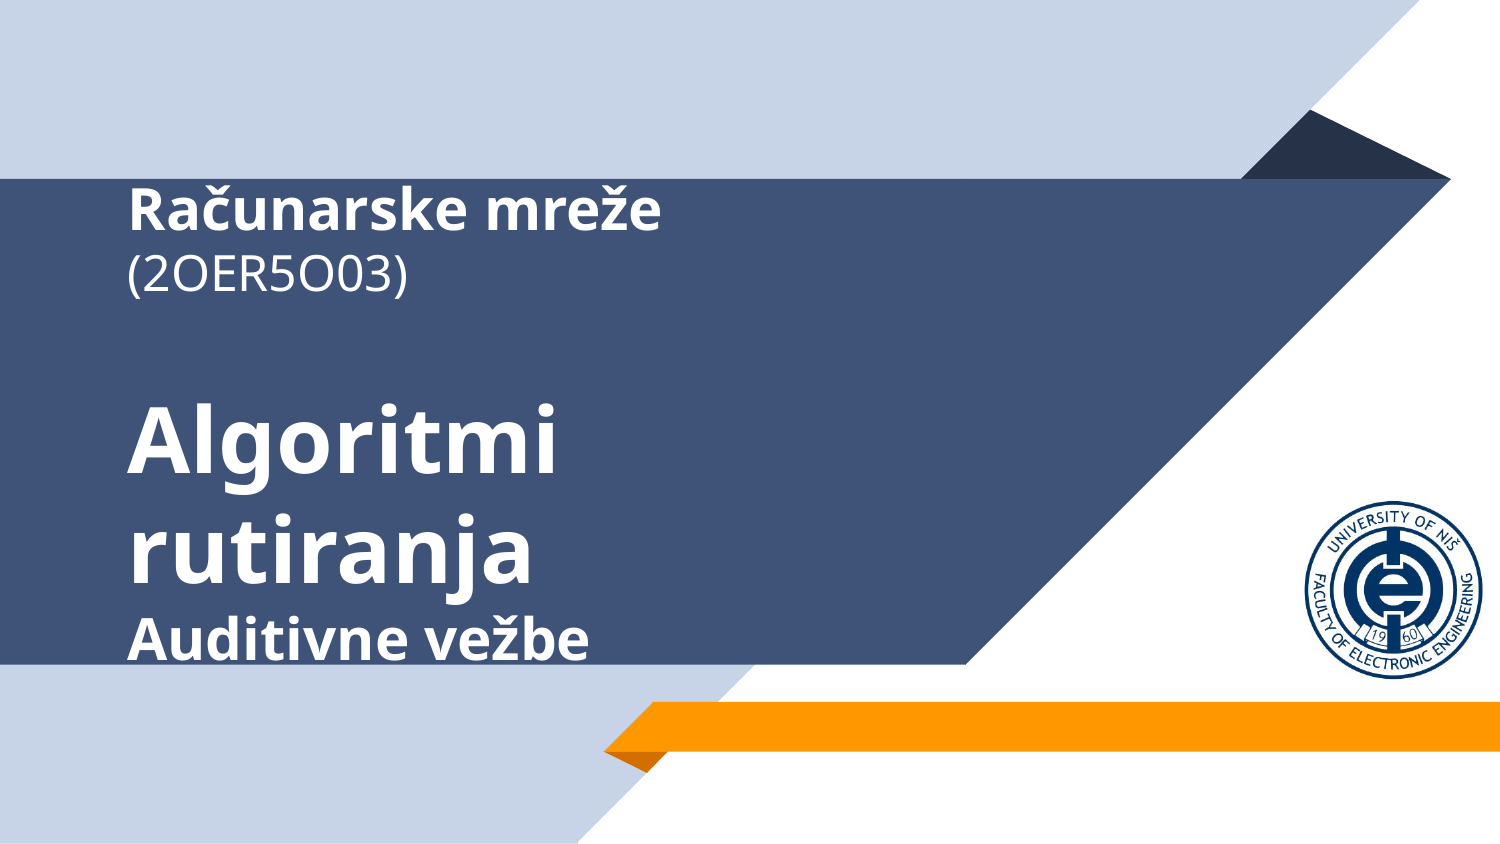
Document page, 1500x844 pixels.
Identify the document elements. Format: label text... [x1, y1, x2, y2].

picture [1299, 496, 1487, 684]
title Računarske mreže (2OER5O03) Algoritmi rutiranja Auditivne vežbe [112, 178, 994, 665]
